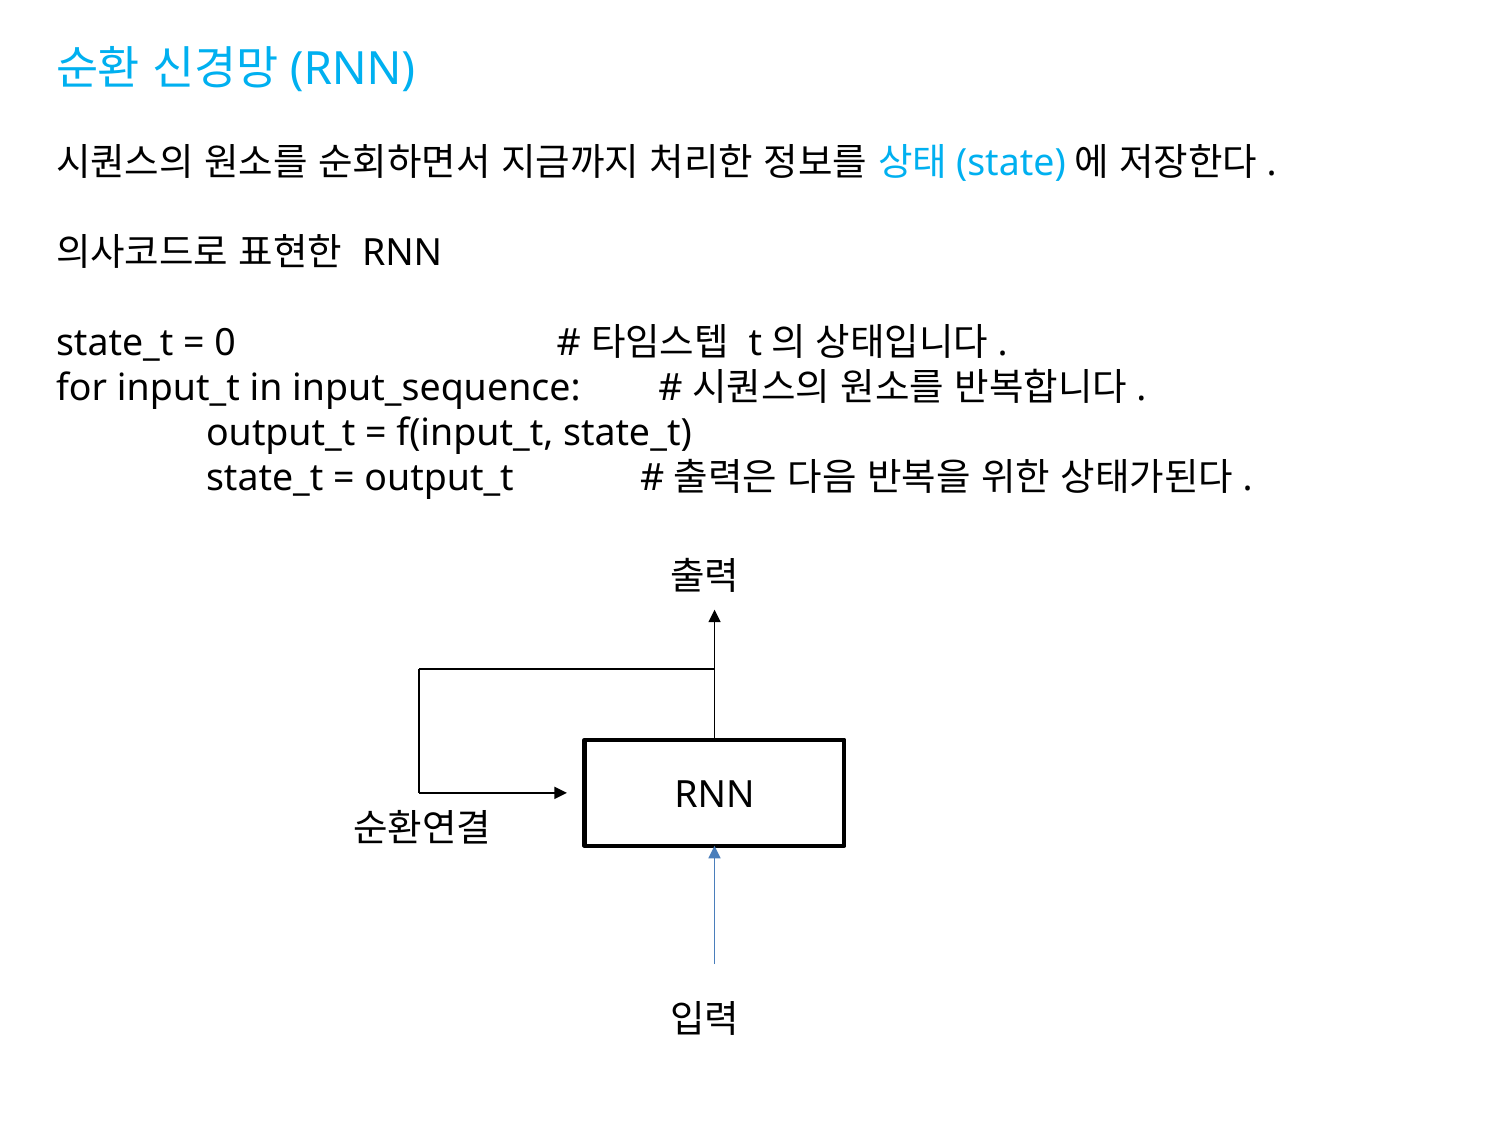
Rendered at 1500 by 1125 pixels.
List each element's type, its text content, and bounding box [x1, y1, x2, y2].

text_box RNN [582, 738, 846, 848]
text_box 순환 신경망(RNN) 시퀀스의 원소를 순회하면서 지금까지 처리한 정보를 상태(state)에 저장한다. 의사코드로 표현한 RNN state_t = 0 #타임스텝 t의 상태입니다. for input_t in input_sequence: #시퀀스의 원소를 반복합니다. output_t = f(input_t, state_t) state_t = output_t #출력은 다음 반복을 위한 상태가된다. [41, 30, 1424, 506]
text_box 입력 [655, 987, 762, 1048]
text_box 순환연결 [338, 796, 540, 857]
text_box 출력 [655, 544, 809, 605]
